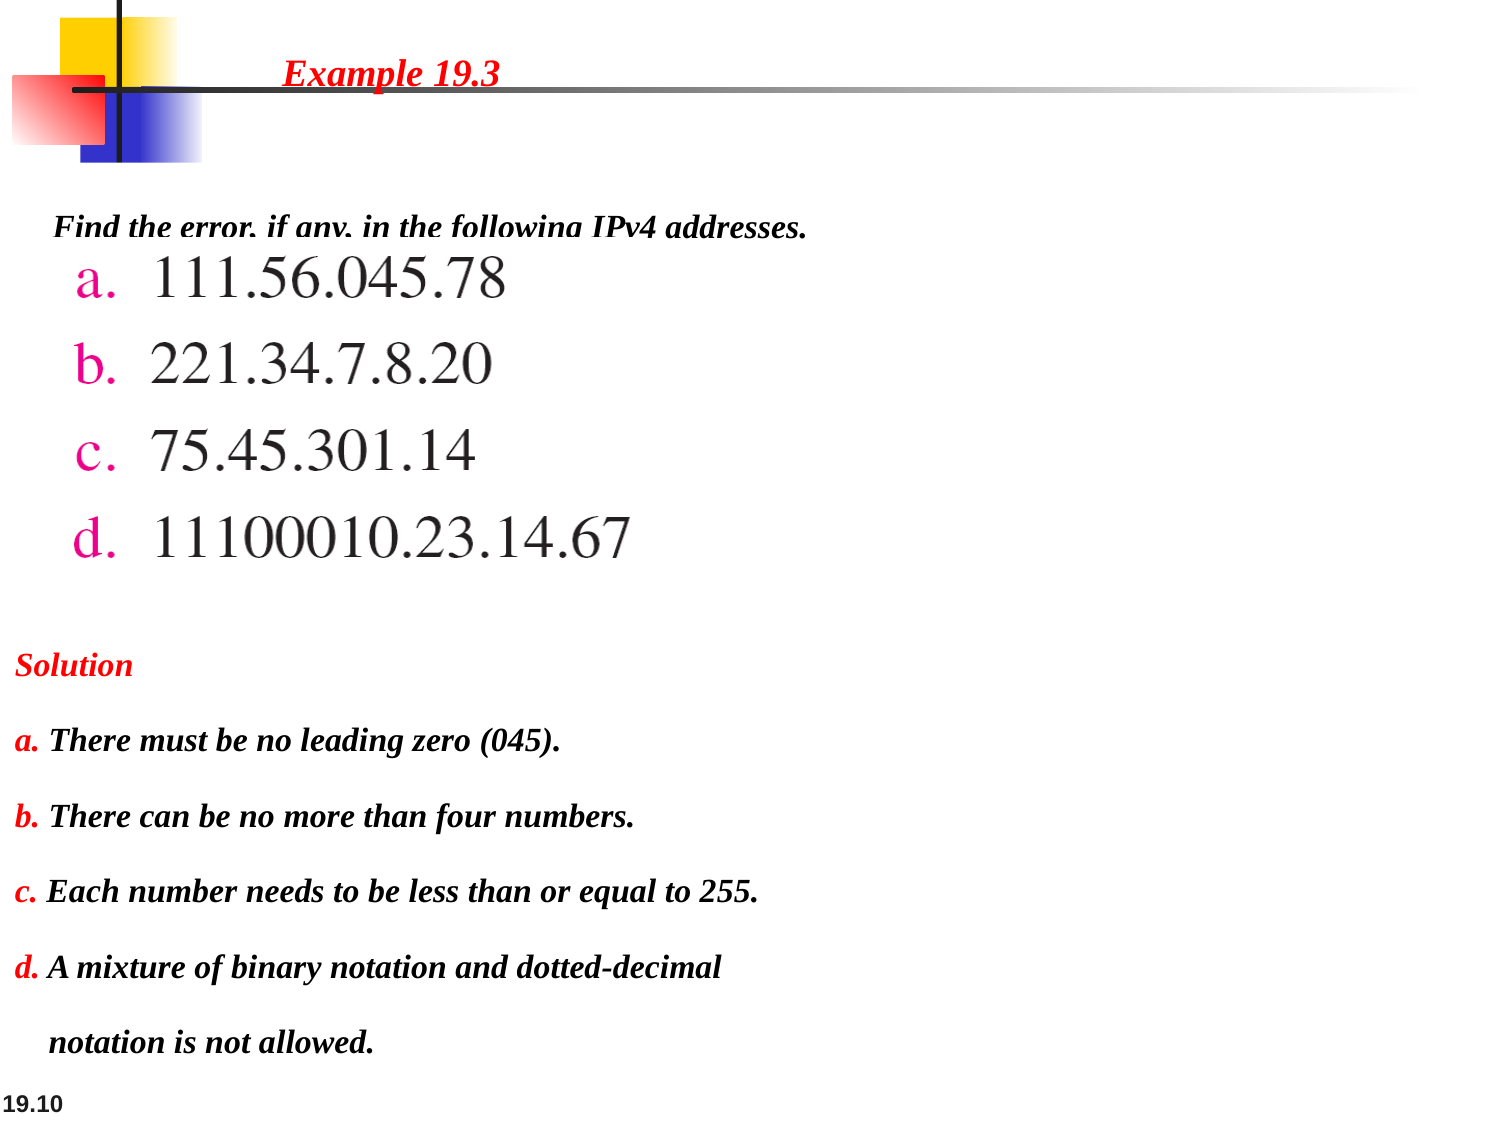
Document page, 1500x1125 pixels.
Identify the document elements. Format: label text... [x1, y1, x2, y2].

text_box [116, 0, 122, 87]
text_box Solution a. There must be no leading zero (045). b. There can be no more than four numbers. c. Each number needs to be less than or equal to 255. d. A mixture of binary notation and dotted-decimal notation is not allowed. [0, 599, 1425, 1068]
slide_number 19.10 [0, 1068, 300, 1125]
text_box [80, 93, 116, 162]
text_box [516, 87, 1423, 93]
text_box Example 19.3 [267, 0, 516, 101]
text_box [141, 93, 202, 162]
picture [46, 237, 638, 578]
text_box [122, 17, 177, 86]
text_box [12, 75, 105, 145]
text_box [116, 93, 122, 162]
text_box [72, 87, 267, 93]
text_box [122, 93, 141, 162]
text_box [60, 17, 116, 86]
text_box Find the error, if any, in the following IPv4 addresses. [37, 162, 1463, 253]
